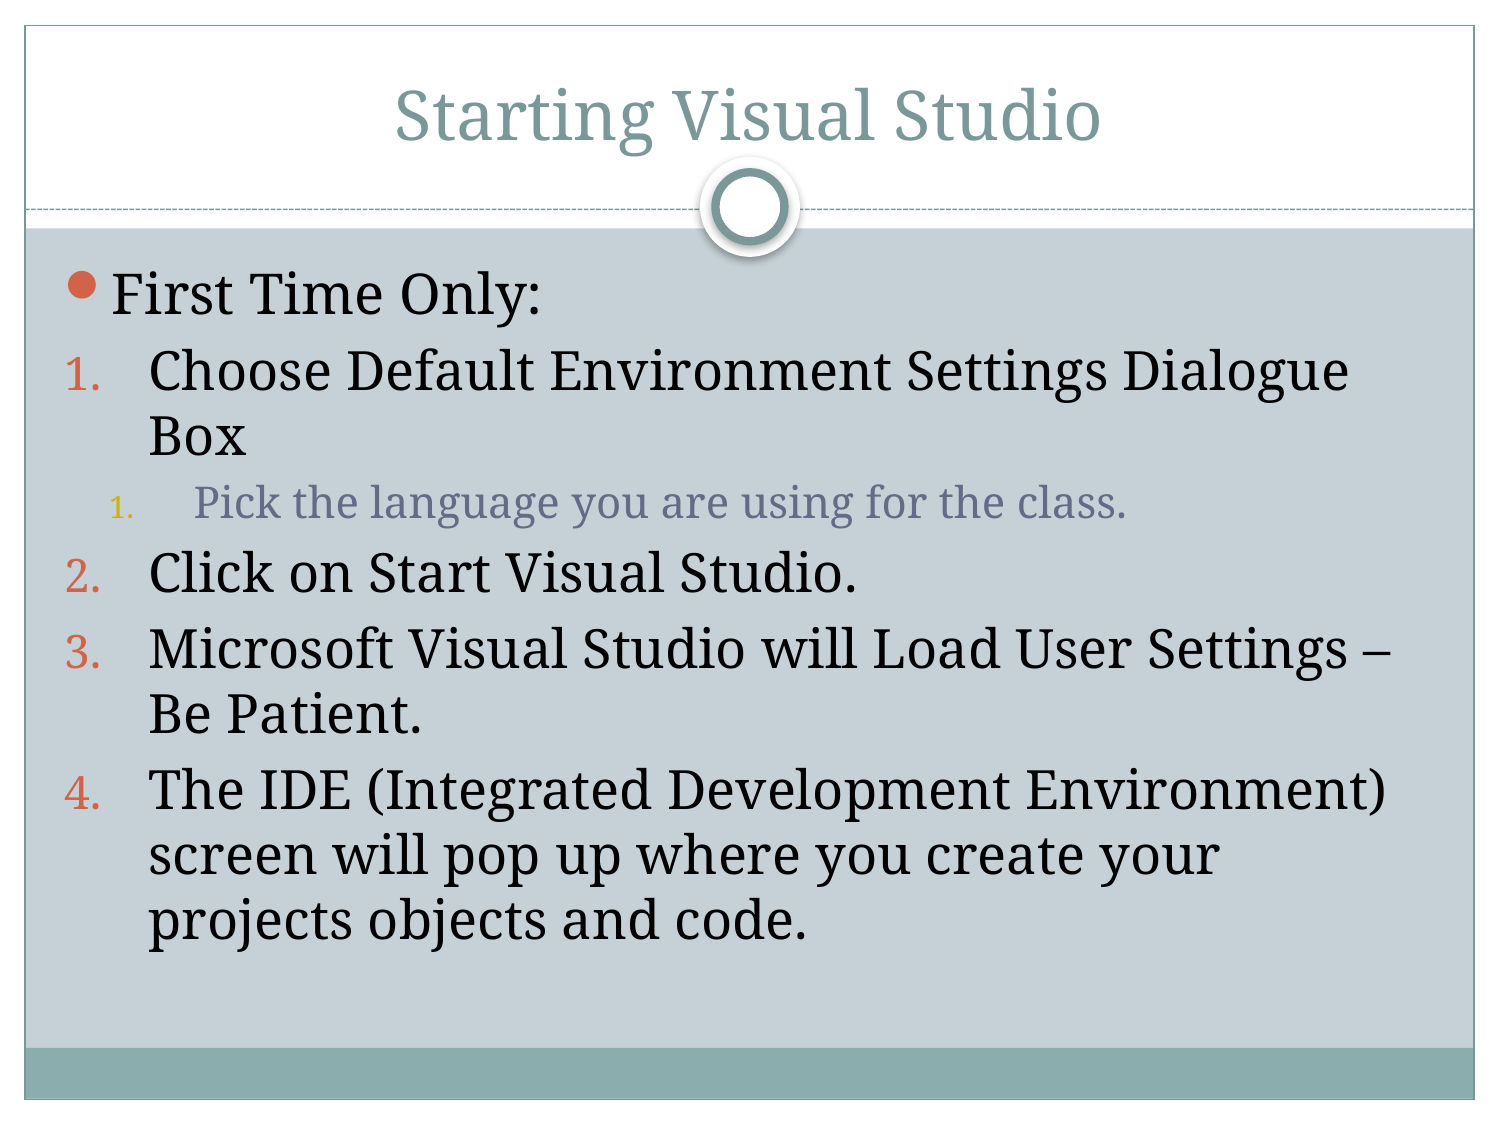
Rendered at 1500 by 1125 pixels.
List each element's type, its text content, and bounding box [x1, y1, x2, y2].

list First Time Only: Choose Default Environment Settings Dialogue Box Pick the language you are using for the class. Click on Start Visual Studio. Microsoft Visual Studio will Load User Settings – Be Patient. The IDE (Integrated Development Environment) screen will pop up where you create your projects objects and code. [49, 250, 1445, 1050]
title Starting Visual Studio [49, 37, 1450, 162]
